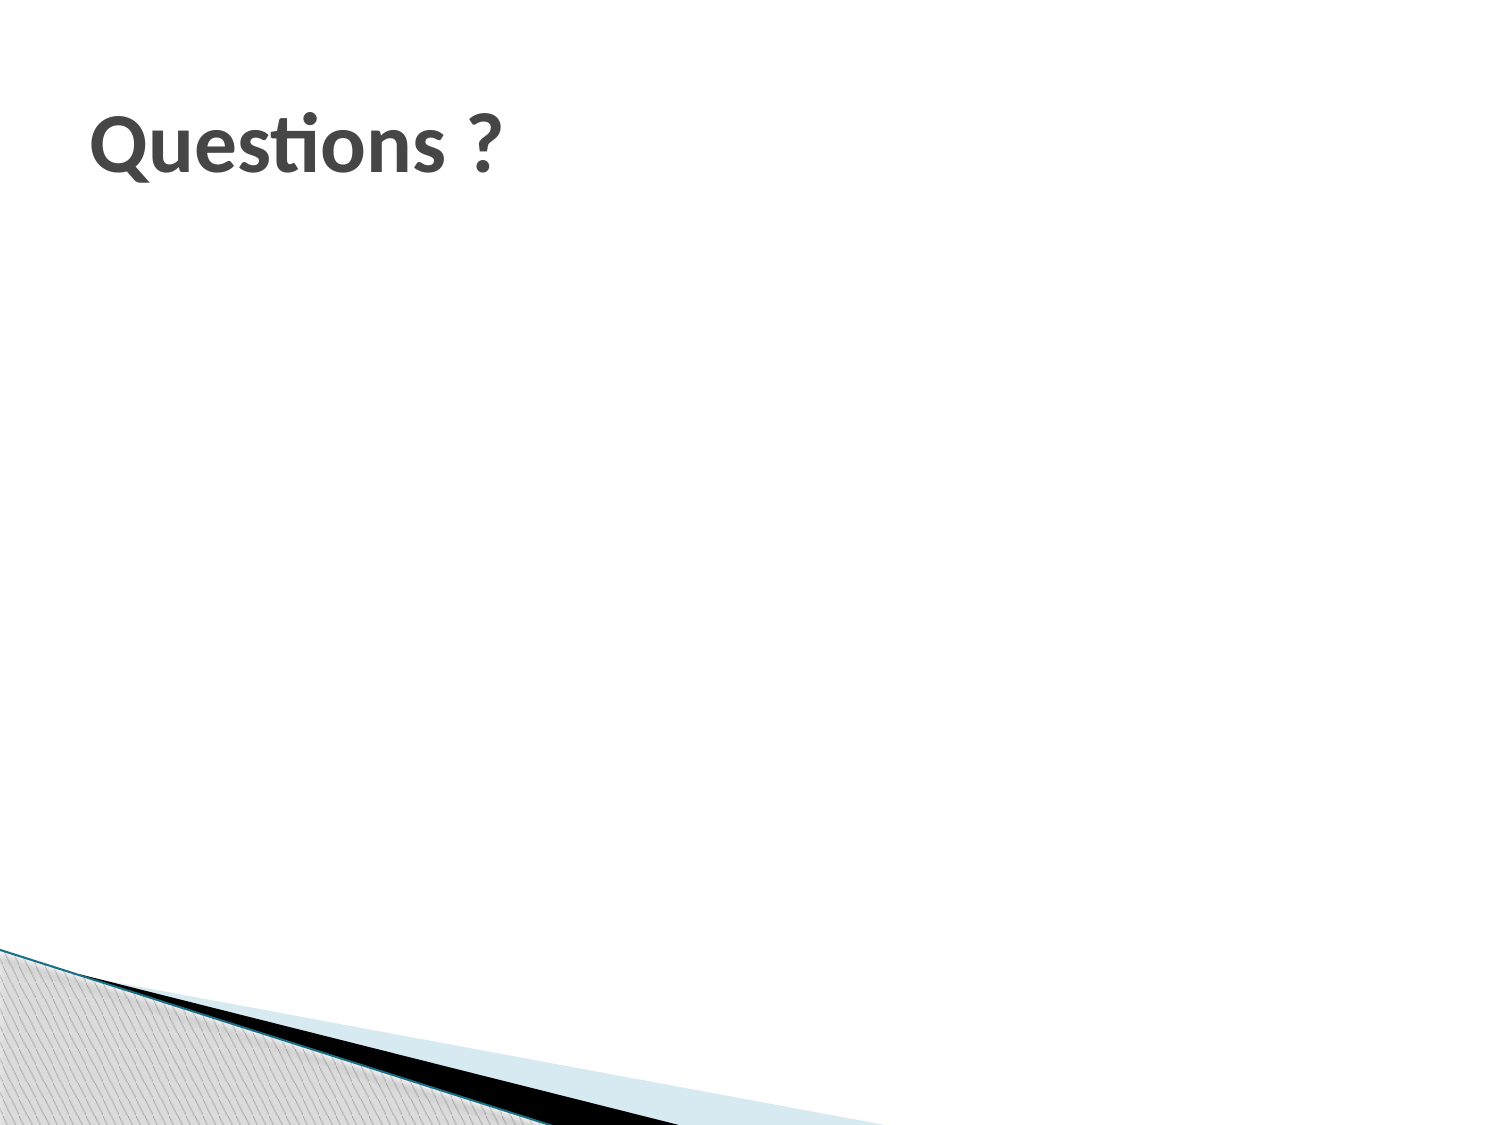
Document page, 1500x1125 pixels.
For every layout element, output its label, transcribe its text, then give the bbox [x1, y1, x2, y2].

title Questions ? [75, 45, 1425, 233]
